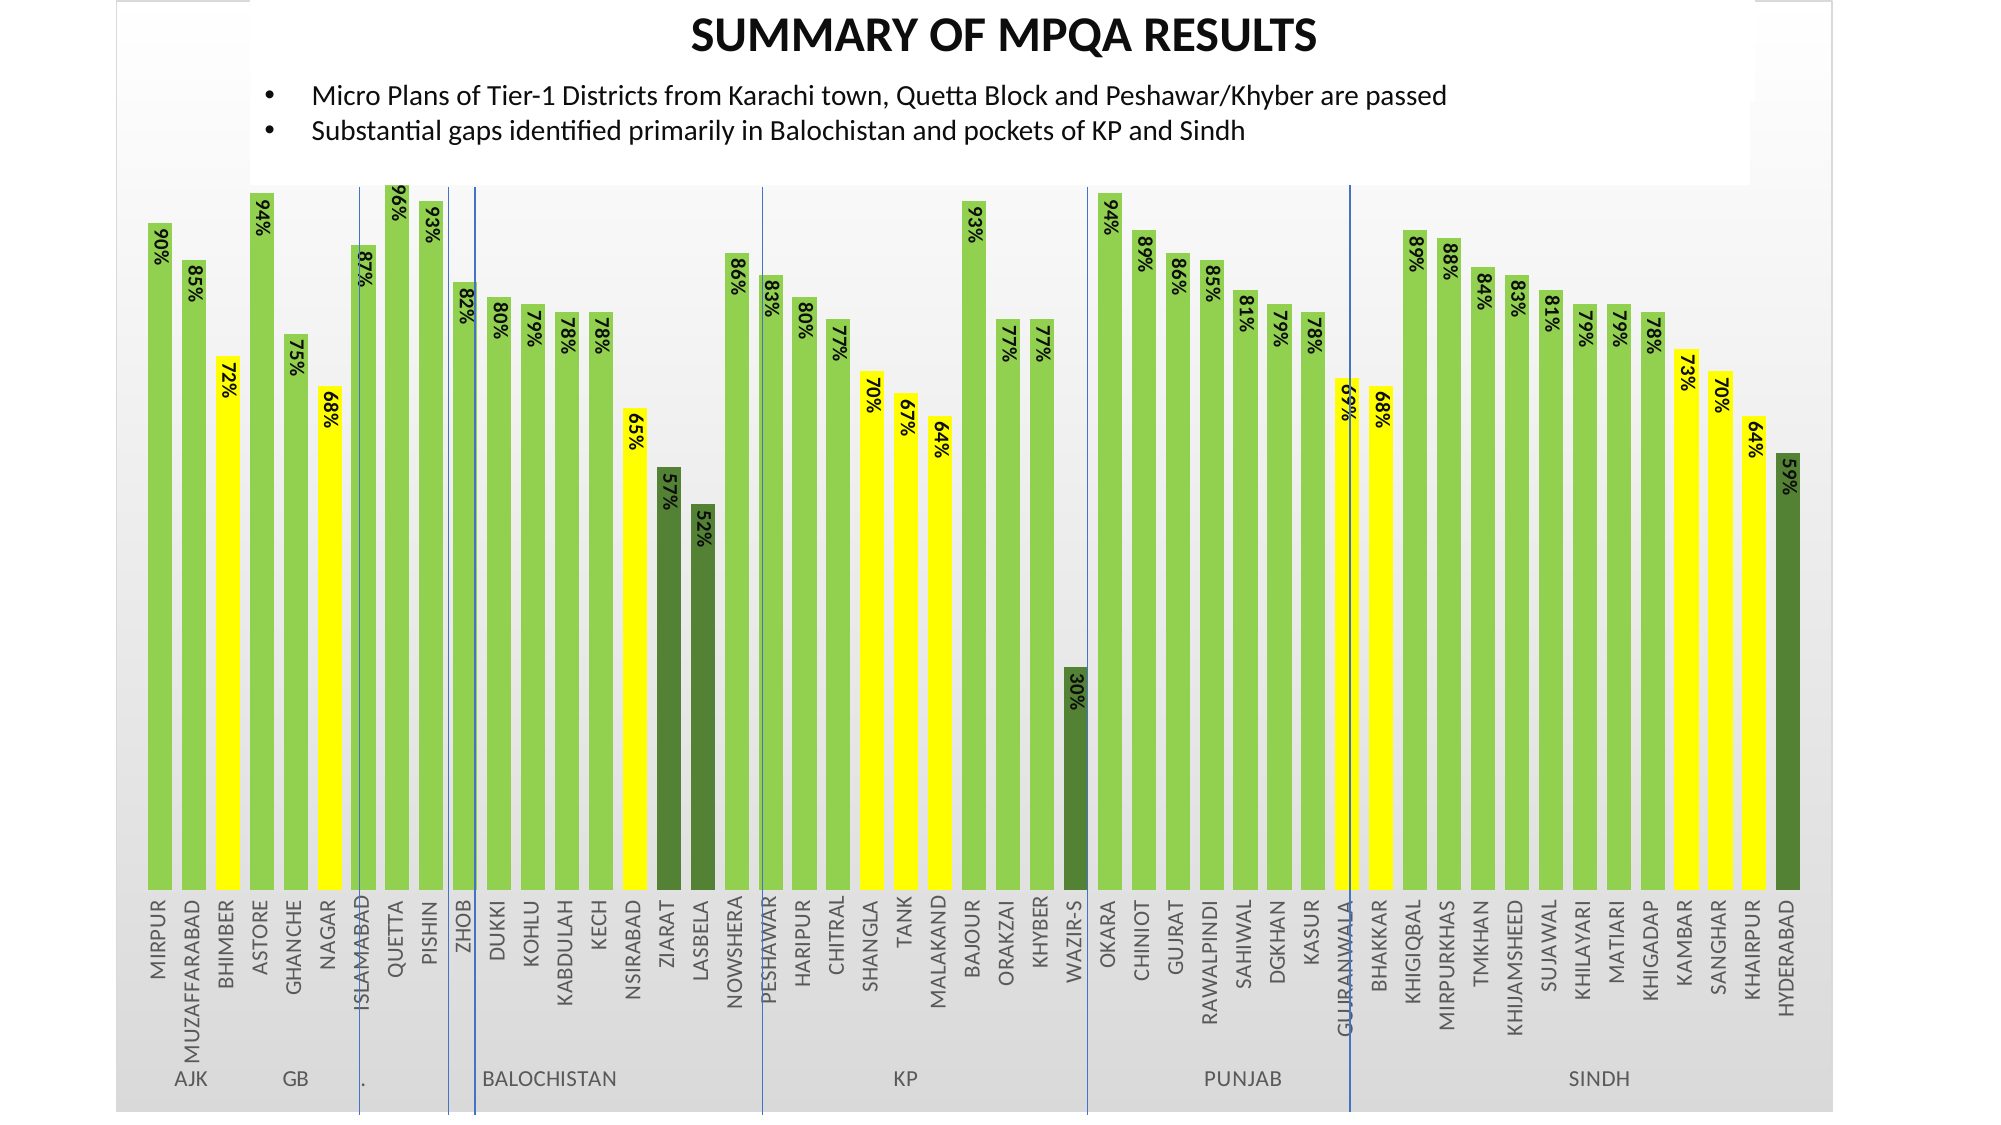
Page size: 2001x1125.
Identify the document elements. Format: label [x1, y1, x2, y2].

chart [115, 0, 1833, 1113]
